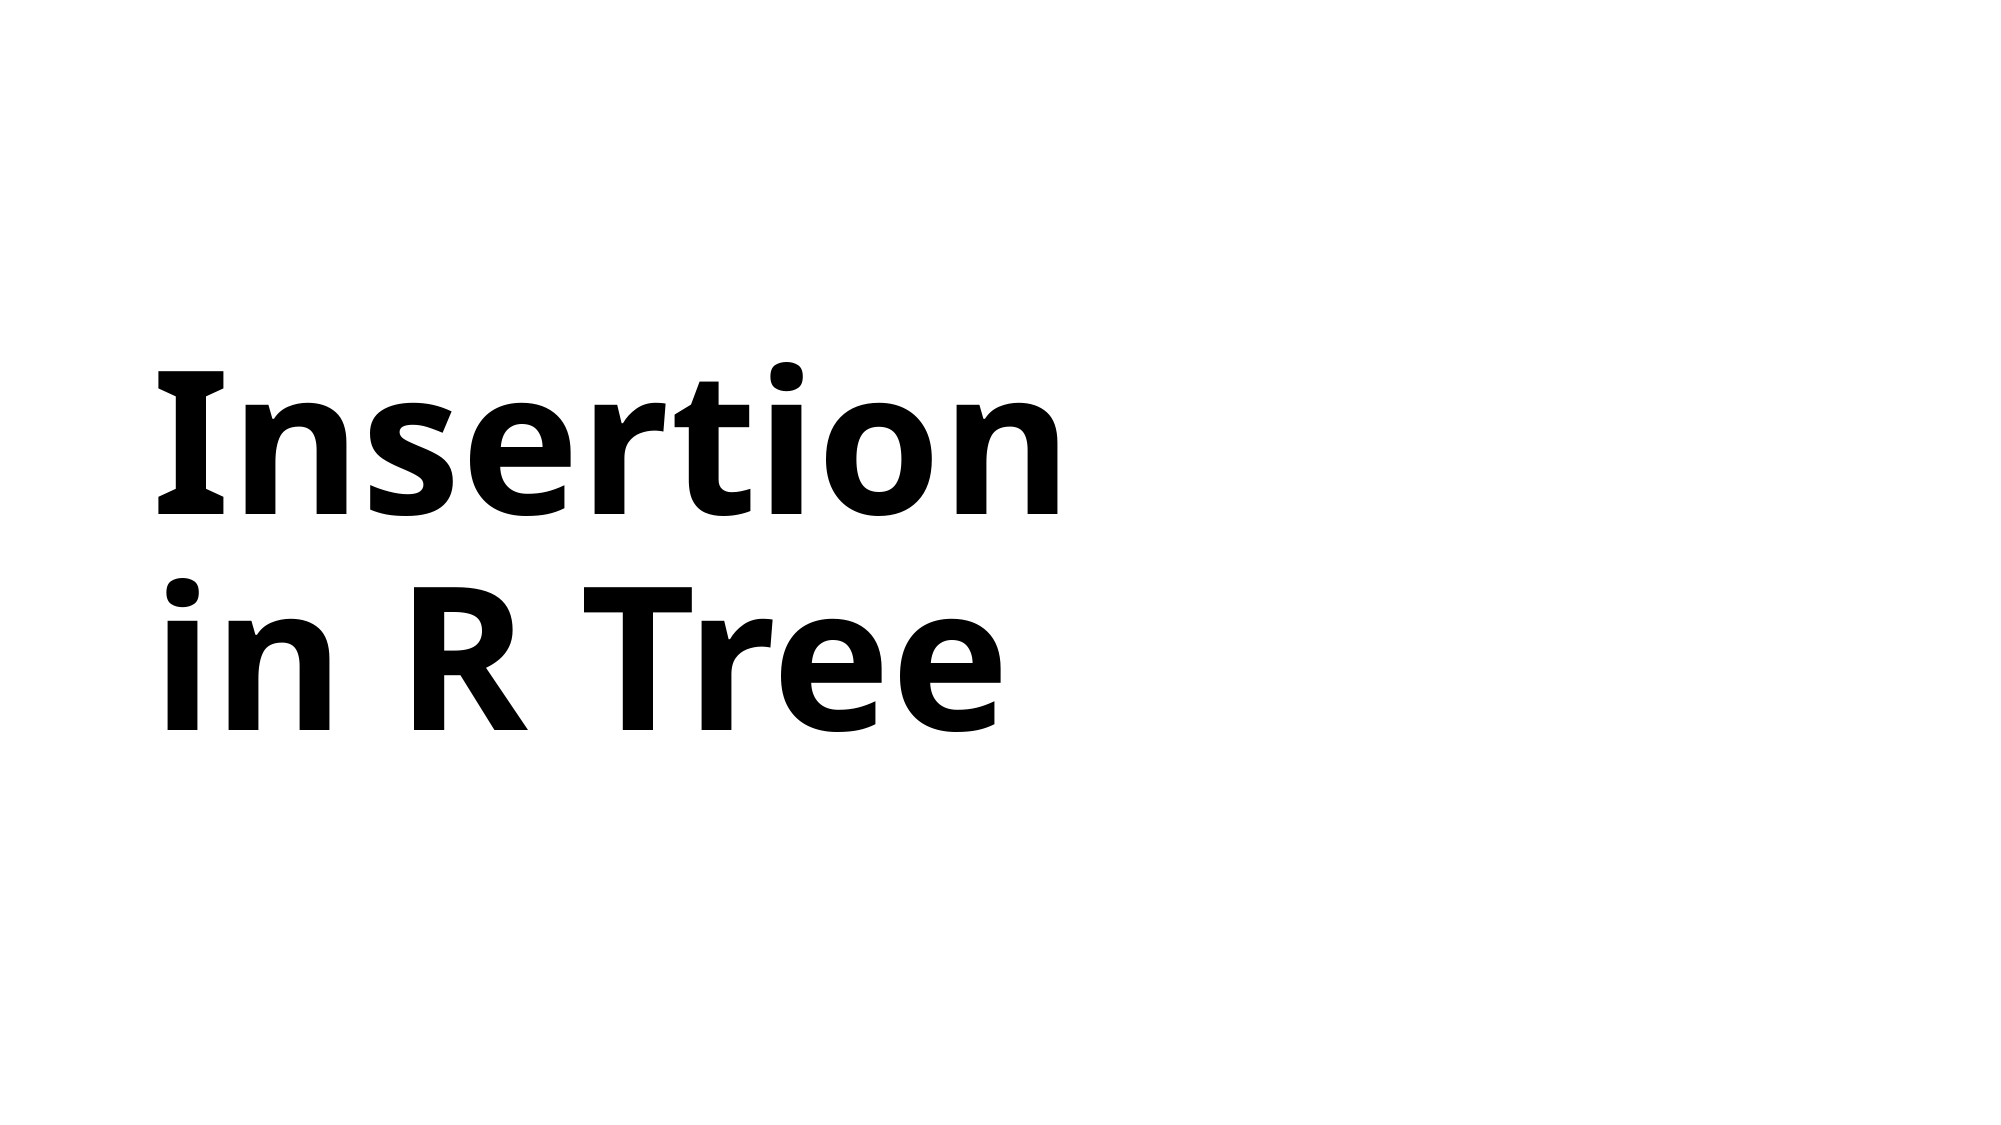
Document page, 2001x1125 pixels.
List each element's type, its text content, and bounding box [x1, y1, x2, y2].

title Insertion in R Tree [137, 59, 1863, 1056]
